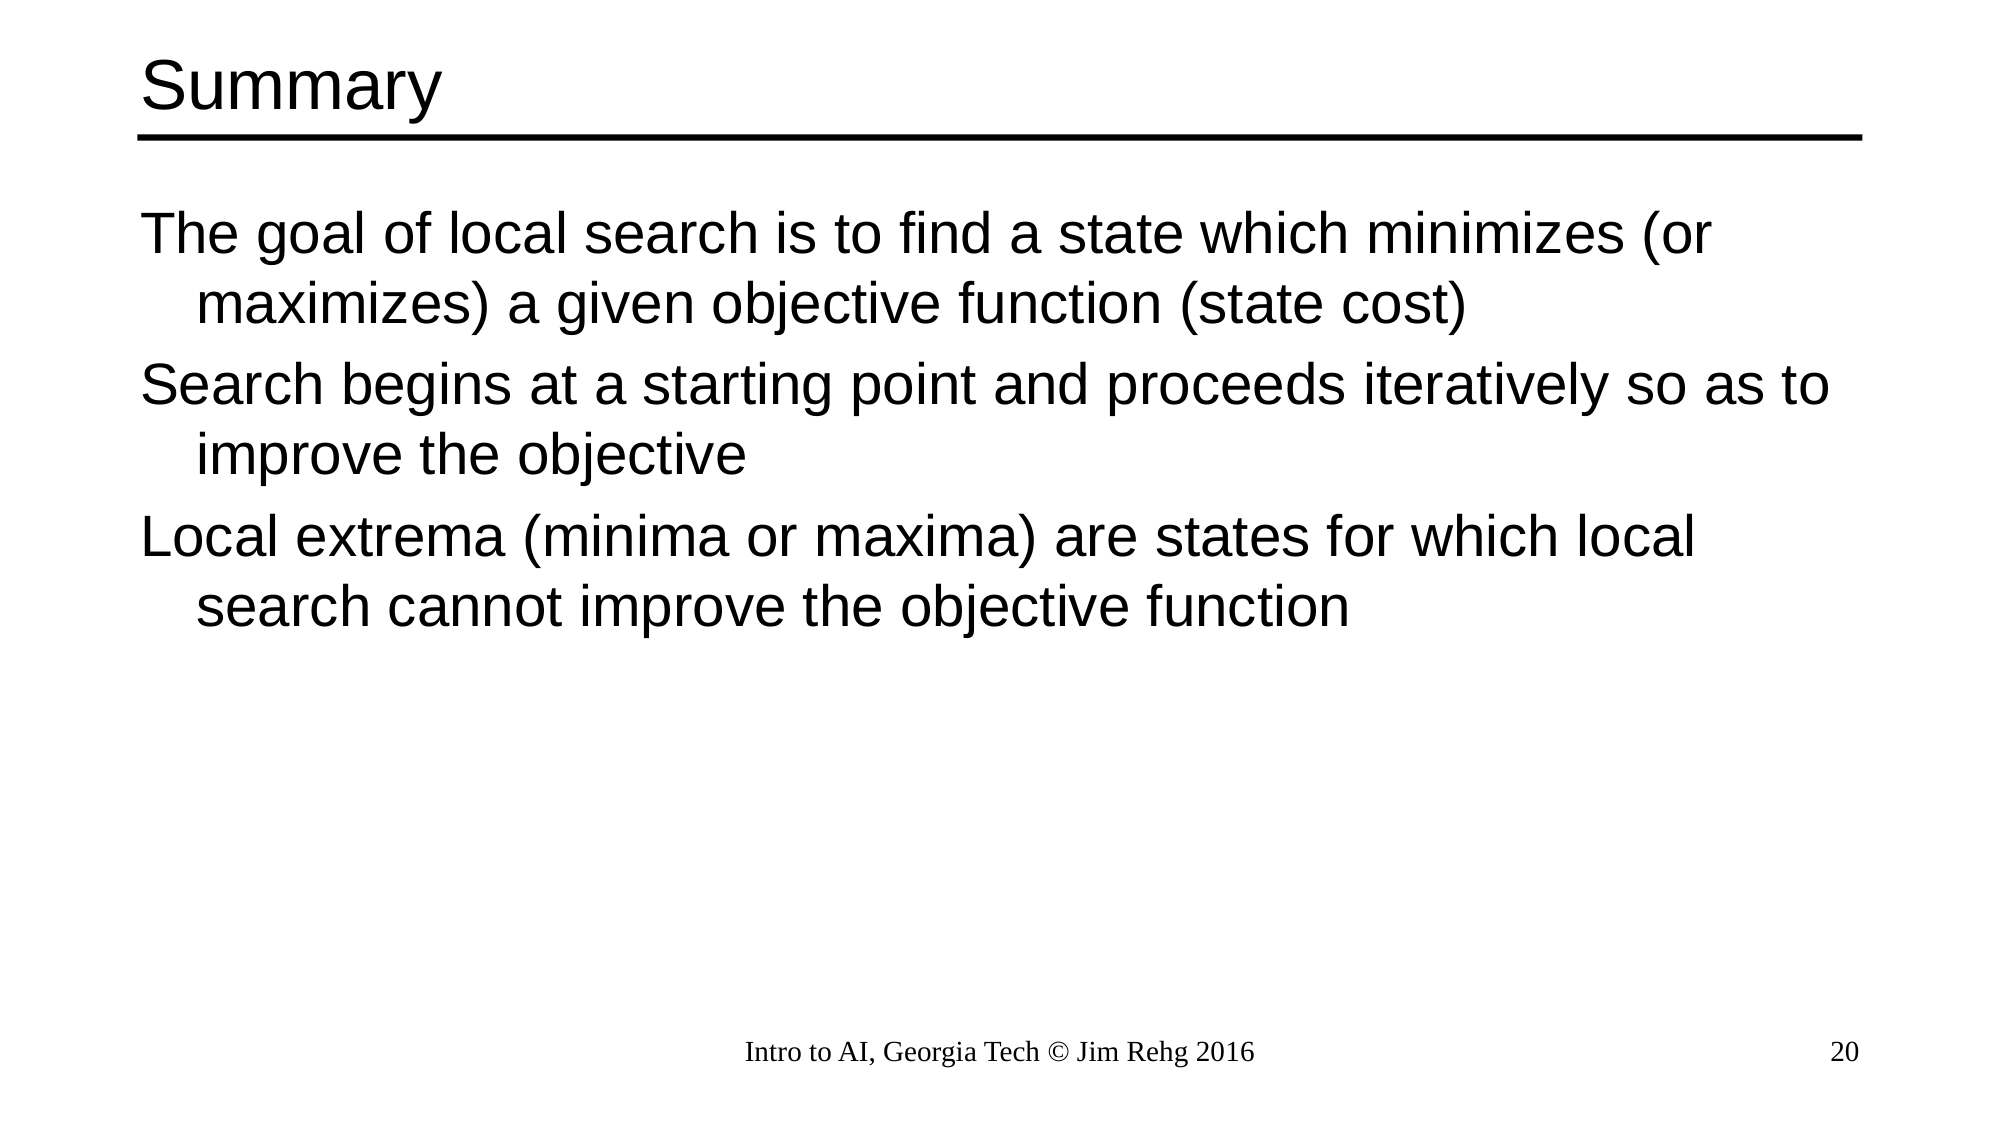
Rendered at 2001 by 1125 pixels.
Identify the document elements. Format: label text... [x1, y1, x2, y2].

title Summary [125, 12, 1875, 150]
list The goal of local search is to find a state which minimizes (or maximizes) a given objective function (state cost) Search begins at a starting point and proceeds iteratively so as to improve the objective Local extrema (minima or maxima) are states for which local search cannot improve the objective function [125, 187, 1875, 1013]
footer Intro to AI, Georgia Tech © Jim Rehg 2016 [683, 1024, 1317, 1101]
slide_number 20 [1433, 1024, 1876, 1101]
